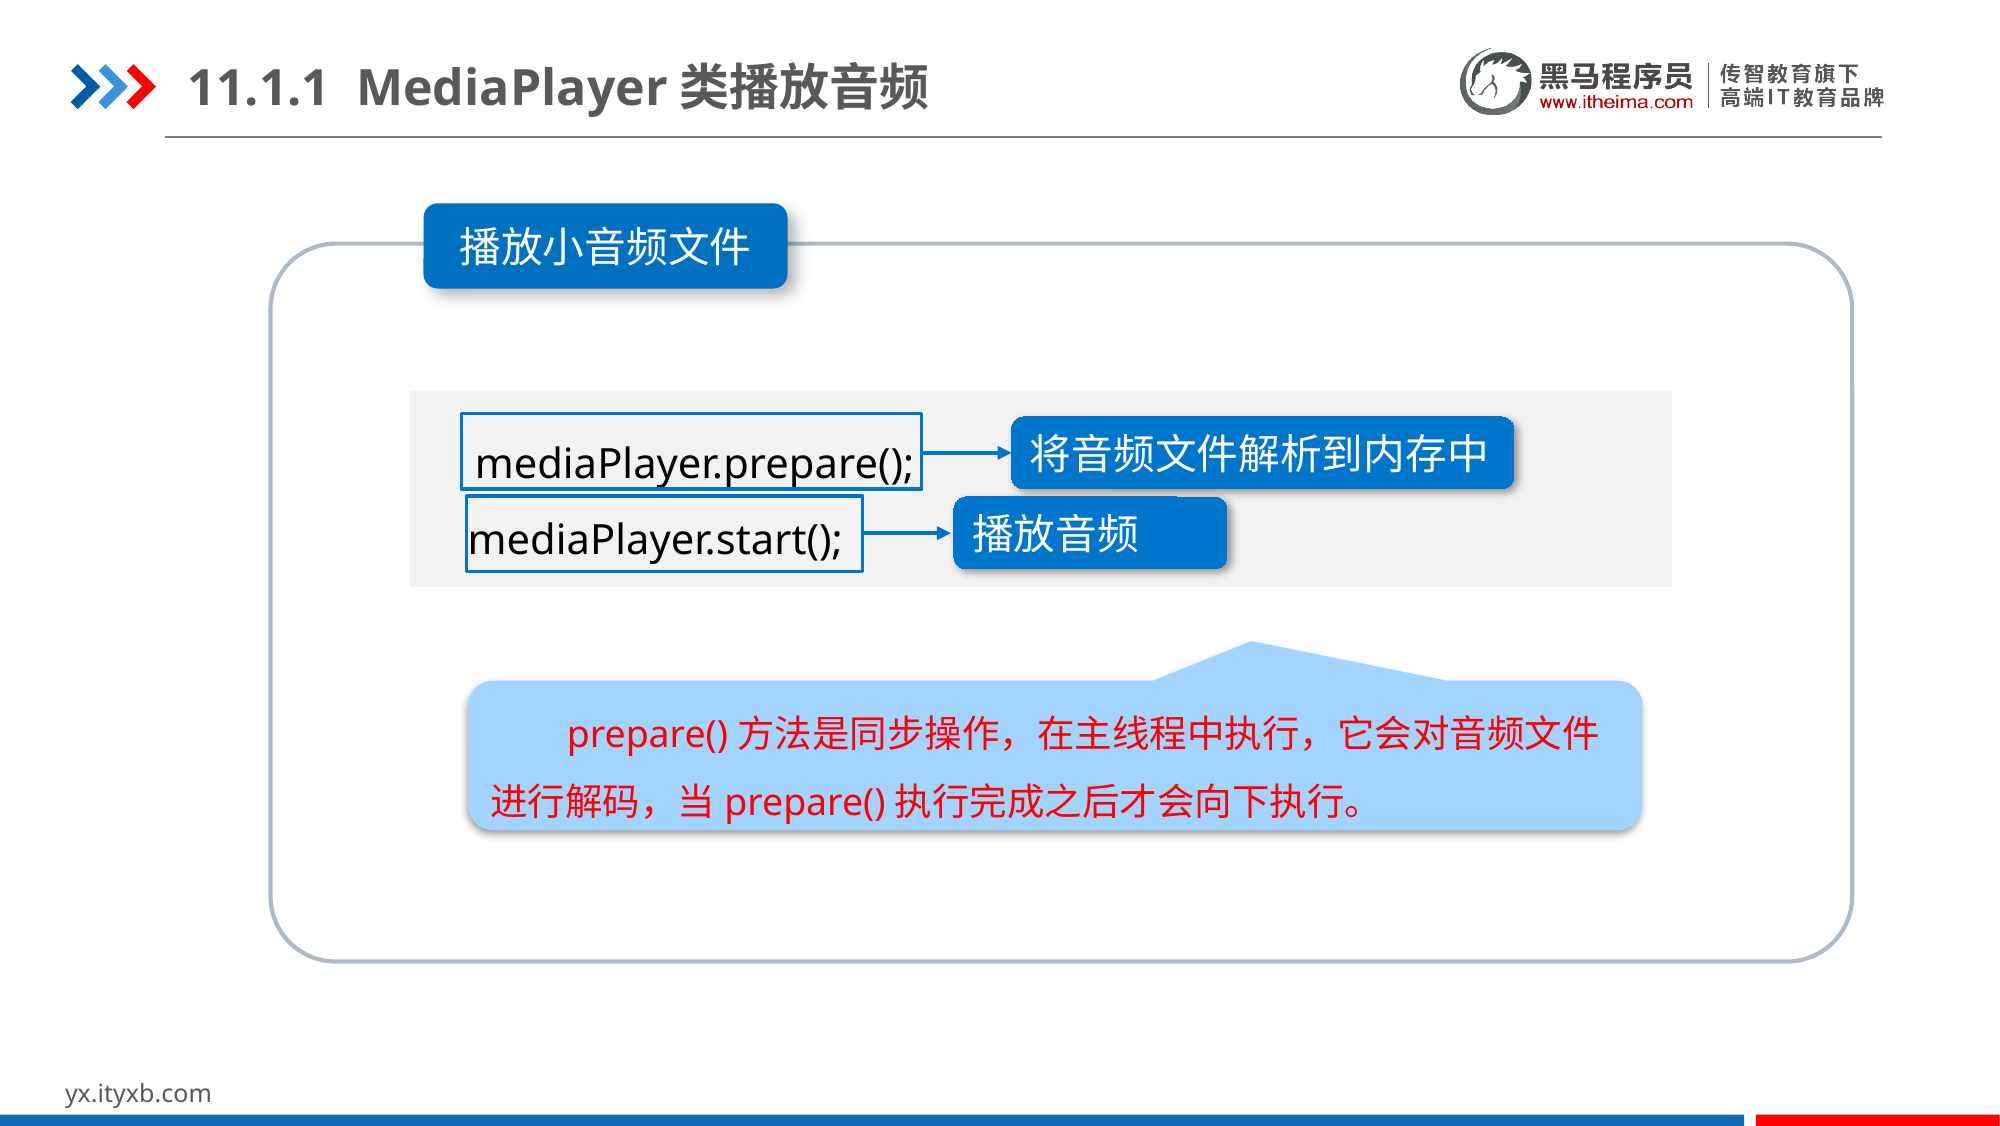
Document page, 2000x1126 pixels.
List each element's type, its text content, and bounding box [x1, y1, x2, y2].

picture [1460, 48, 1887, 115]
text_box 播放小音频文件 [421, 201, 790, 291]
text_box 11.1.1 MediaPlayer类播放音频 [187, 43, 1022, 127]
text_box [268, 241, 1855, 964]
